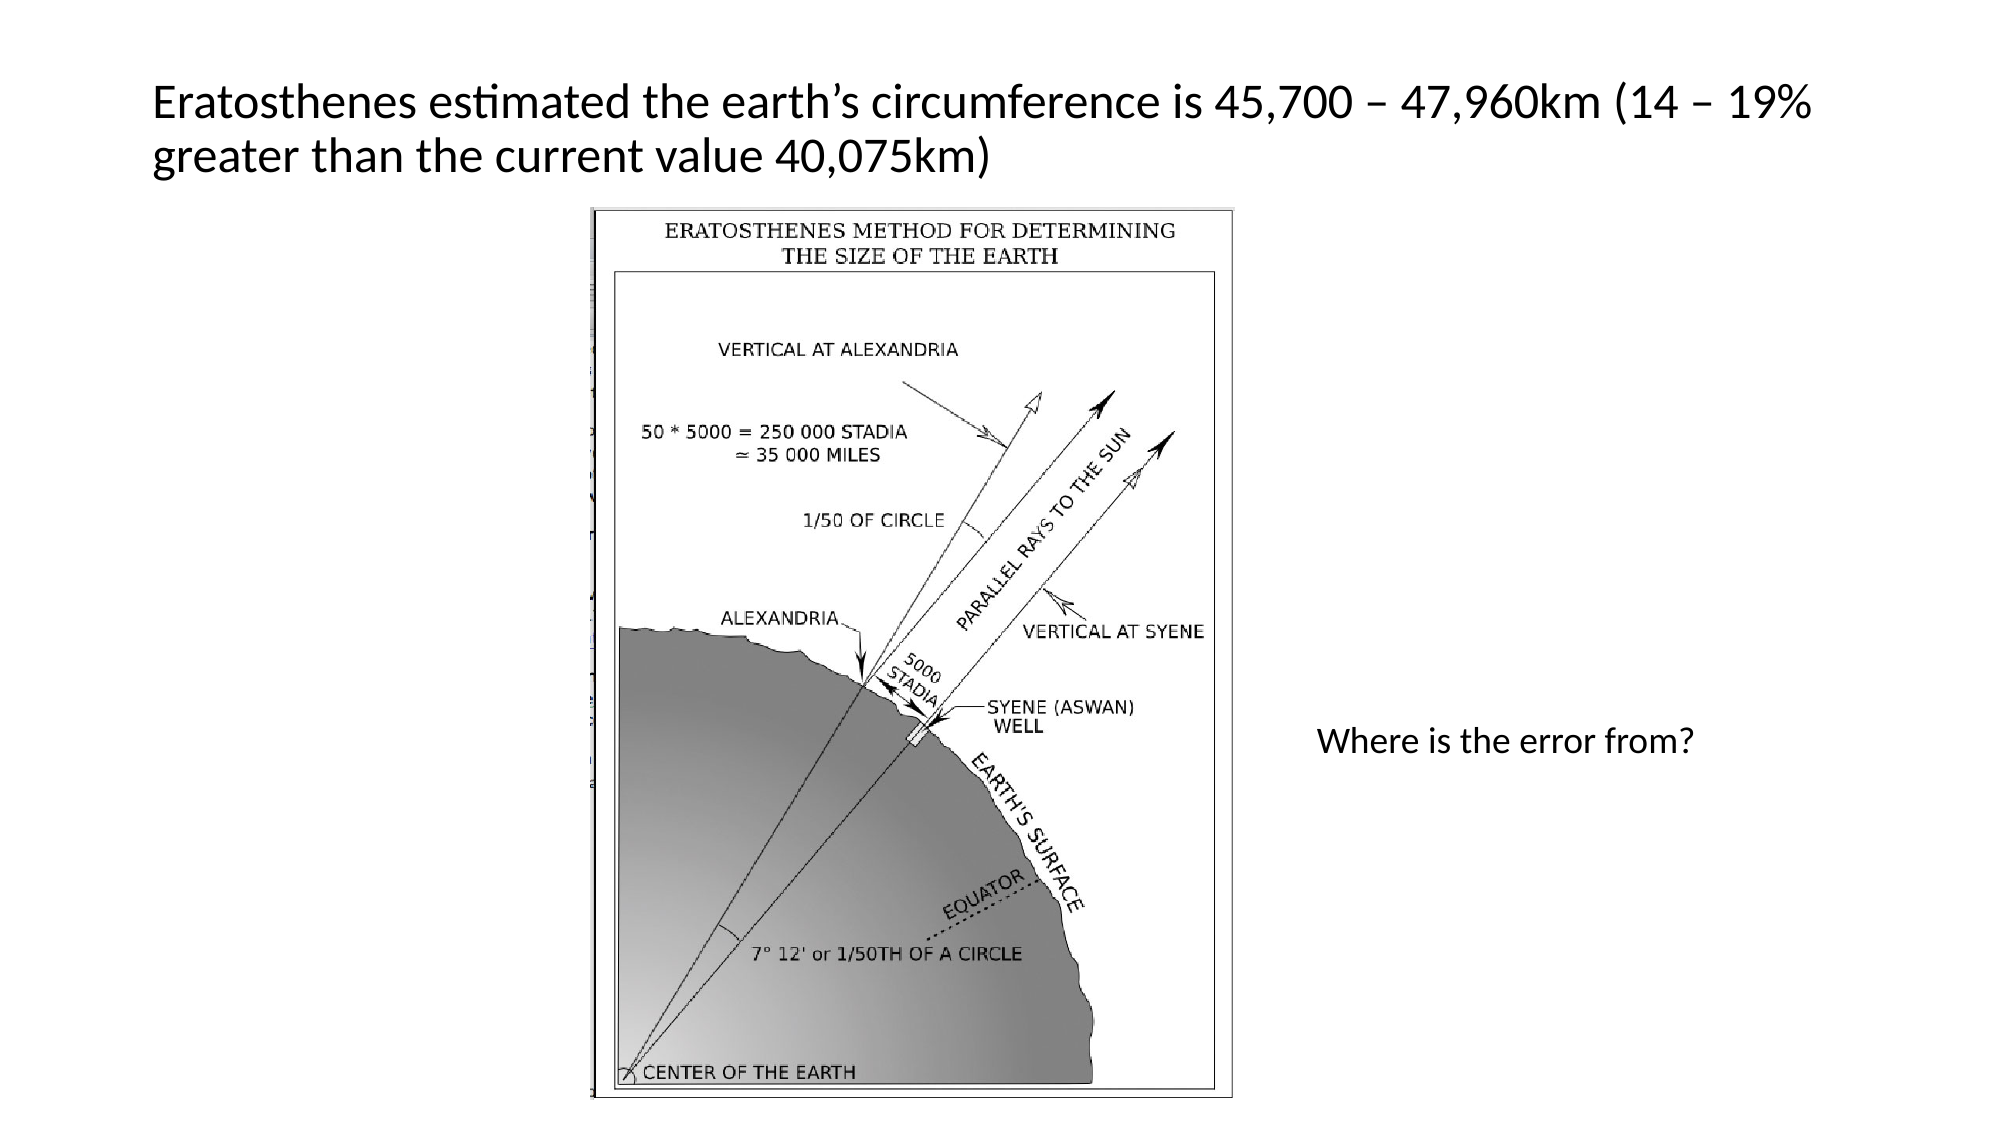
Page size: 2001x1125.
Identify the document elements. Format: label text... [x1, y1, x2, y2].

title Eratosthenes estimated the earth’s circumference is 45,700 – 47,960km (14 – 19% greater than the current value 40,075km) [137, 50, 1863, 269]
picture [590, 207, 1235, 1100]
text_box Where is the error from? [1302, 709, 1712, 769]
